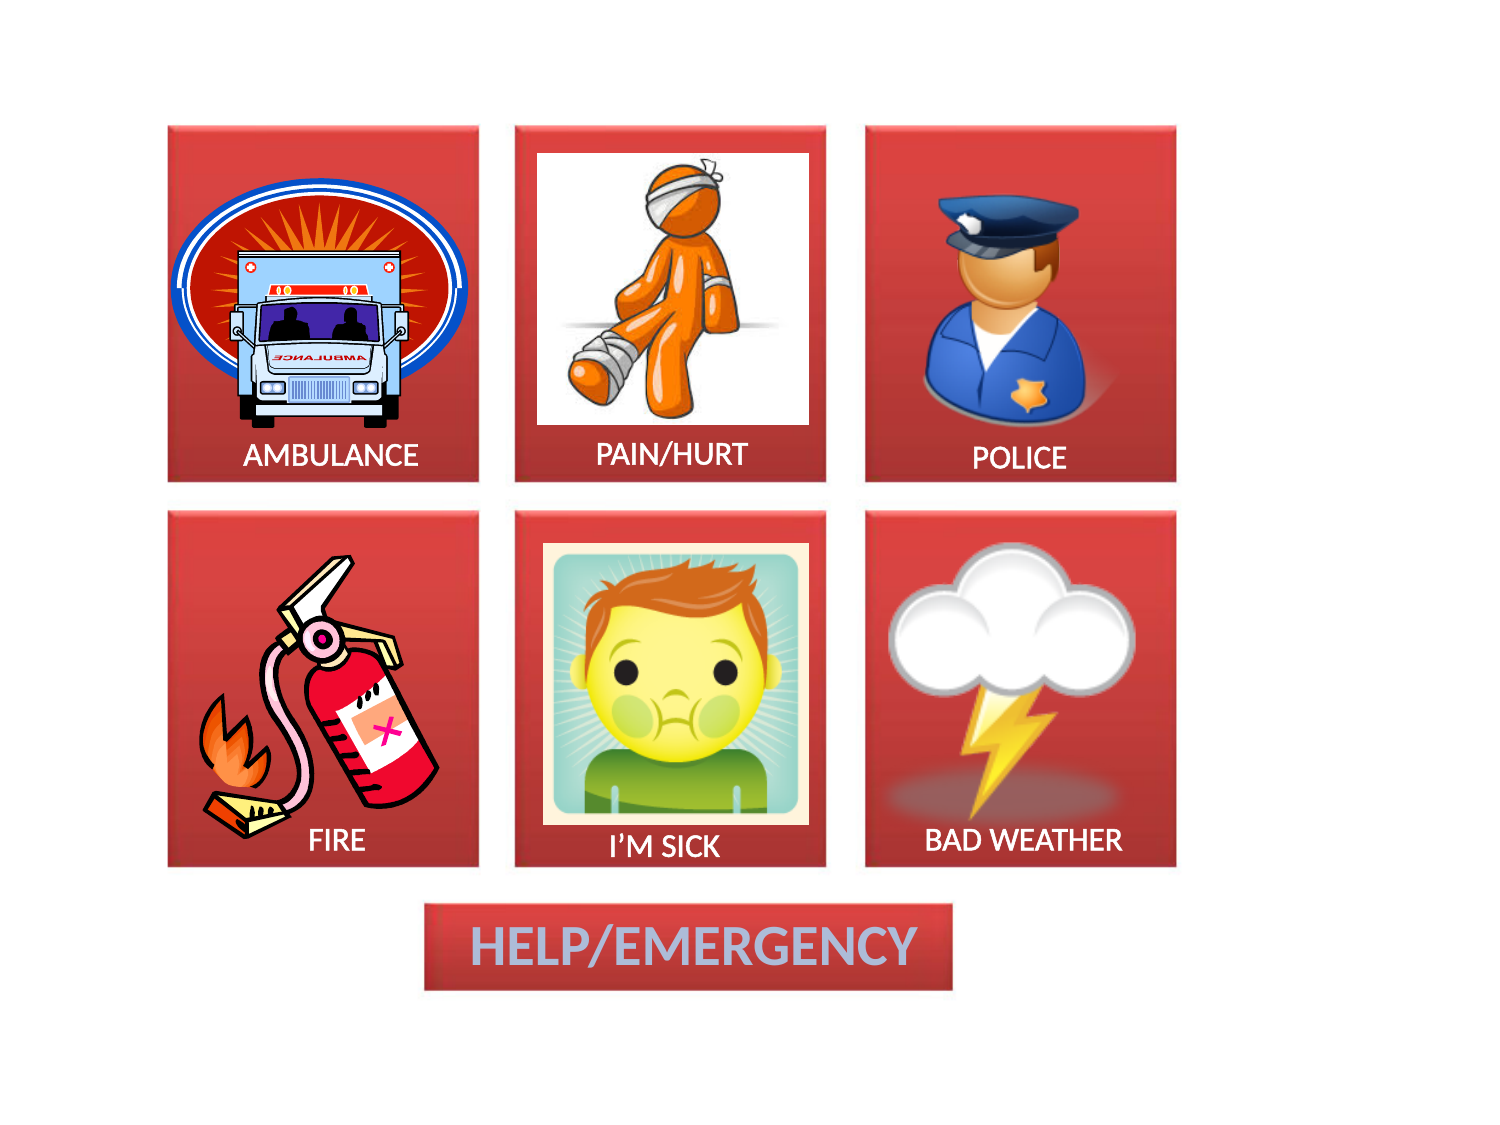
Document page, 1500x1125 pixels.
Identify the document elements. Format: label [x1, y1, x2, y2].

picture [93, 99, 1345, 1038]
